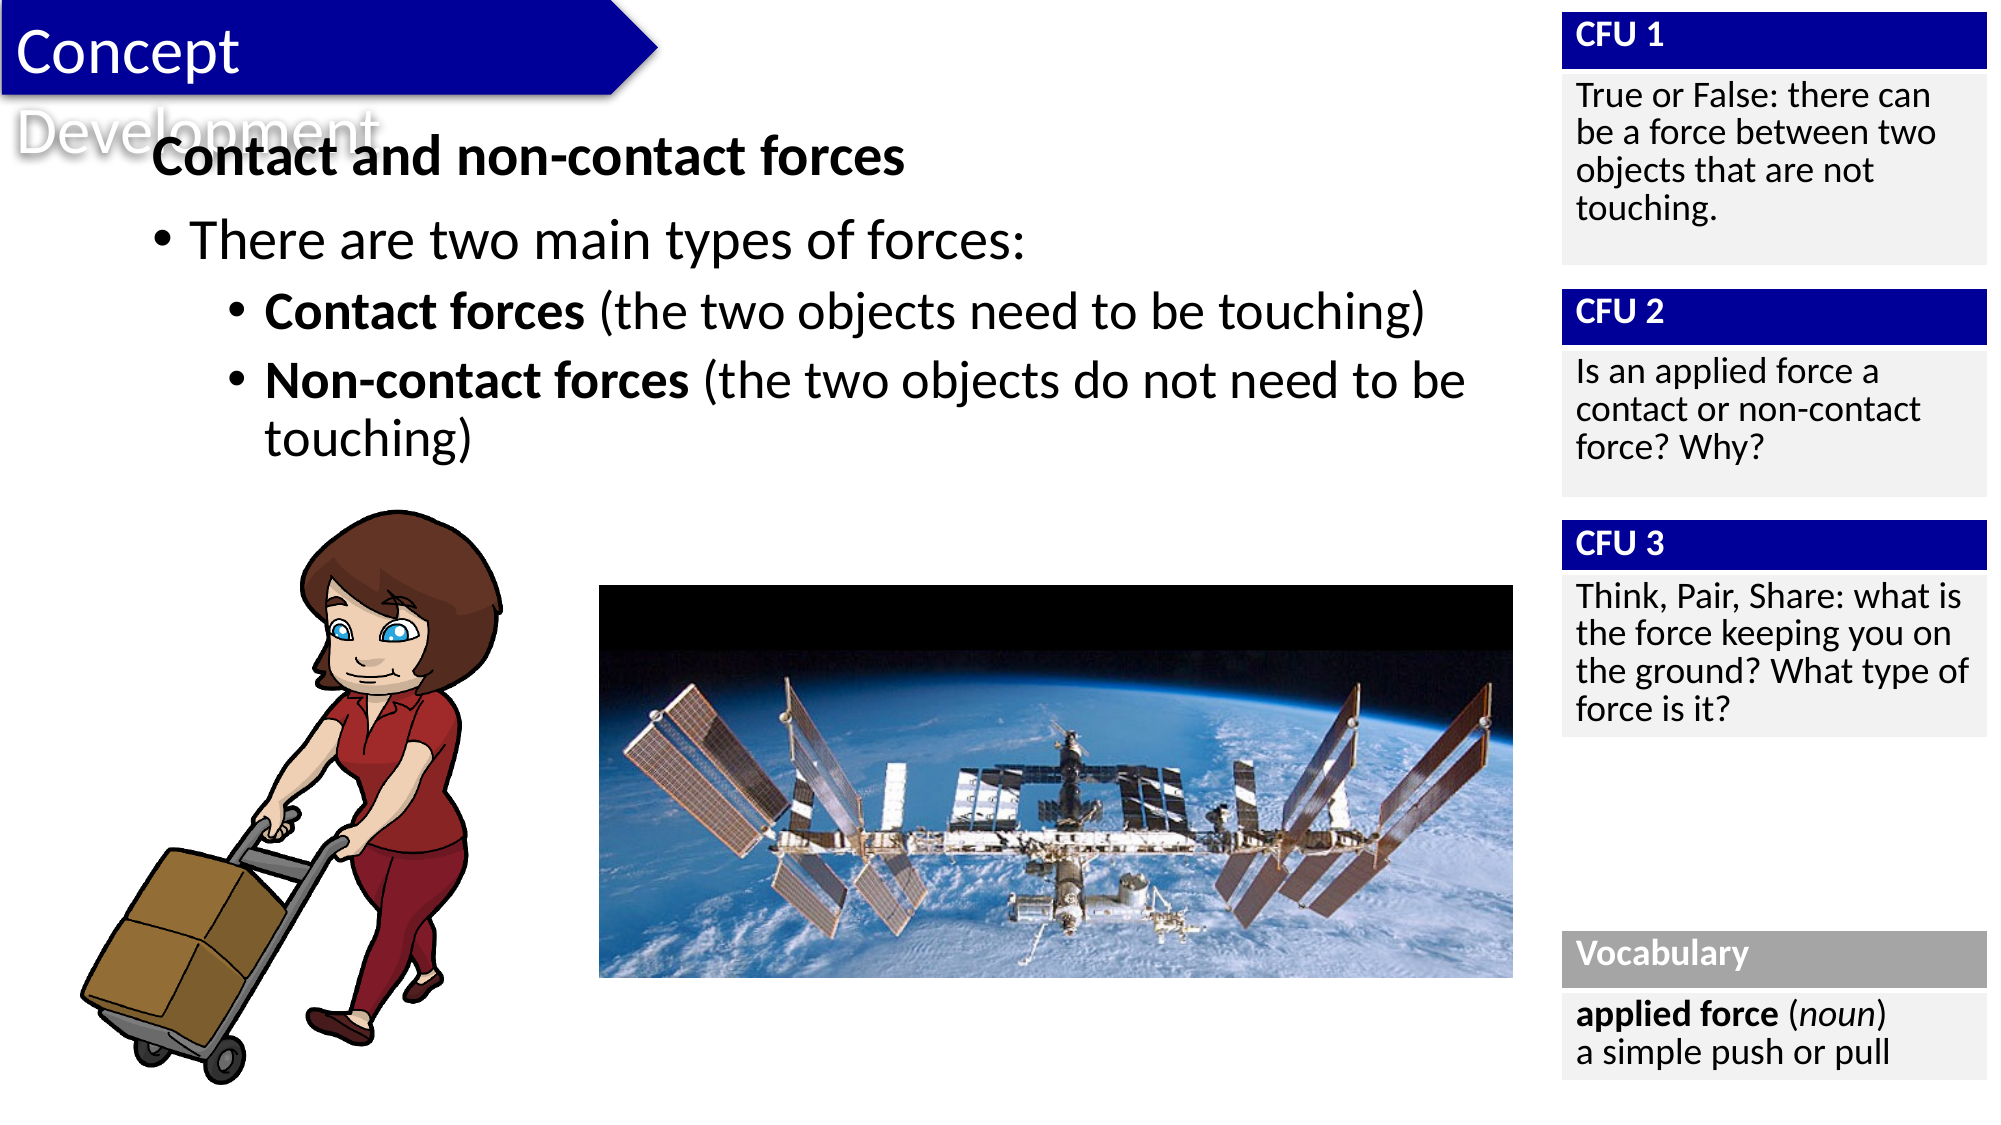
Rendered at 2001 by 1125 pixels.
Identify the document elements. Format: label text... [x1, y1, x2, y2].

table_cell applied force (noun) a simple push or pull [1562, 993, 1987, 1080]
picture [599, 585, 1513, 978]
text_box Concept Development [1, 0, 658, 95]
table_header CFU 1 [1562, 12, 1987, 69]
picture [11, 449, 571, 1125]
table_cell Think, Pair, Share: what is the force keeping you on the ground? What type of force is it? [1562, 575, 1987, 737]
table_header CFU 2 [1562, 289, 1987, 345]
list Contact and non-contact forces There are two main types of forces: Contact forces (the two objects need to be touching) Non-contact forces (the two objects do not need to be touching) [137, 118, 1542, 1113]
table_cell Is an applied force a contact or non-contact force? Why? [1562, 351, 1987, 497]
table_header CFU 3 [1562, 520, 1987, 570]
table_header Vocabulary [1562, 931, 1987, 988]
table_cell True or False: there can be a force between two objects that are not touching. [1562, 74, 1987, 265]
